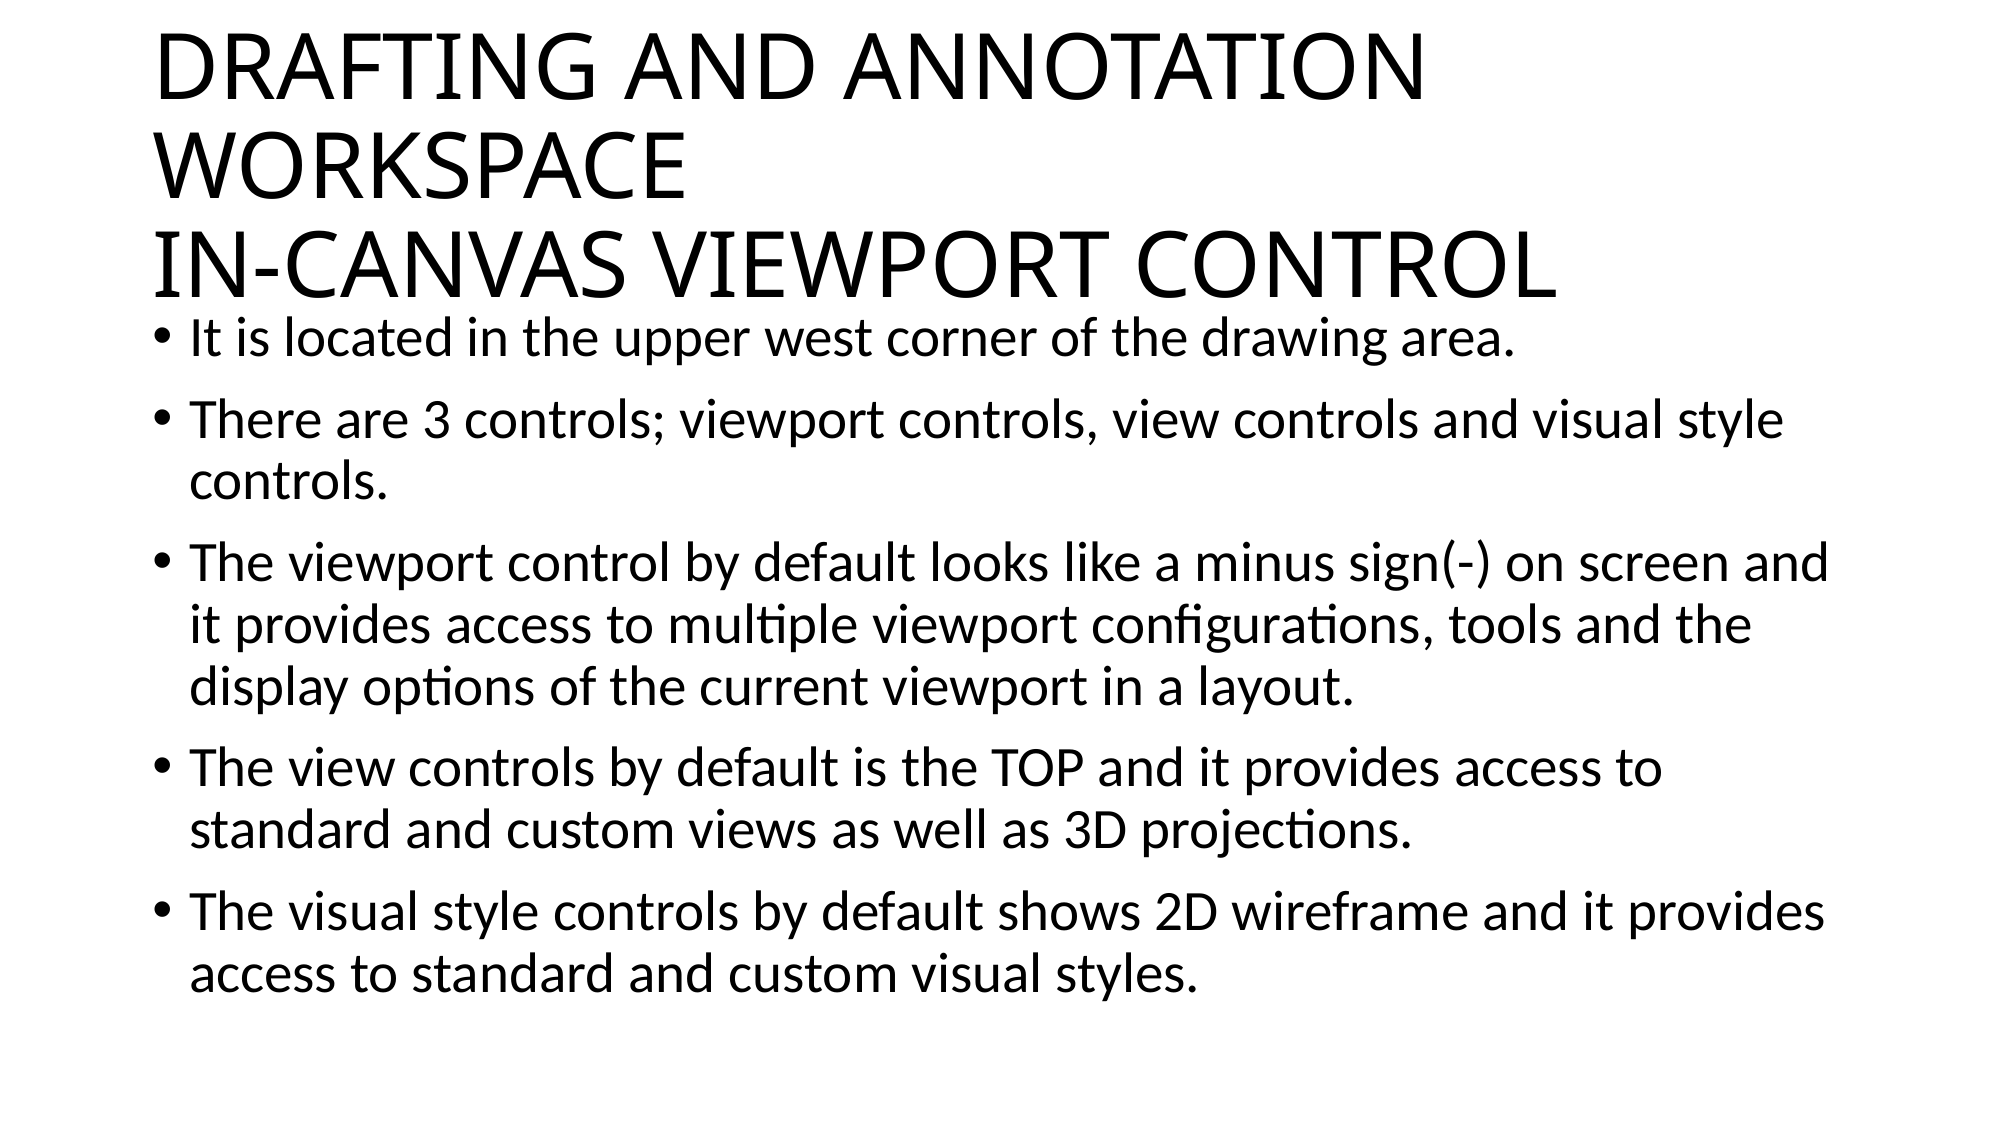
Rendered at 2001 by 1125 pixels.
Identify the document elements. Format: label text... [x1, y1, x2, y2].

title DRAFTING AND ANNOTATION WORKSPACE IN-CANVAS VIEWPORT CONTROL [137, 59, 1863, 278]
list It is located in the upper west corner of the drawing area. There are 3 controls; viewport controls, view controls and visual style controls. The viewport control by default looks like a minus sign(-) on screen and it provides access to multiple viewport configurations, tools and the display options of the current viewport in a layout. The view controls by default is the TOP and it provides access to standard and custom views as well as 3D projections. The visual style controls by default shows 2D wireframe and it provides access to standard and custom visual styles. [137, 299, 1863, 1014]
